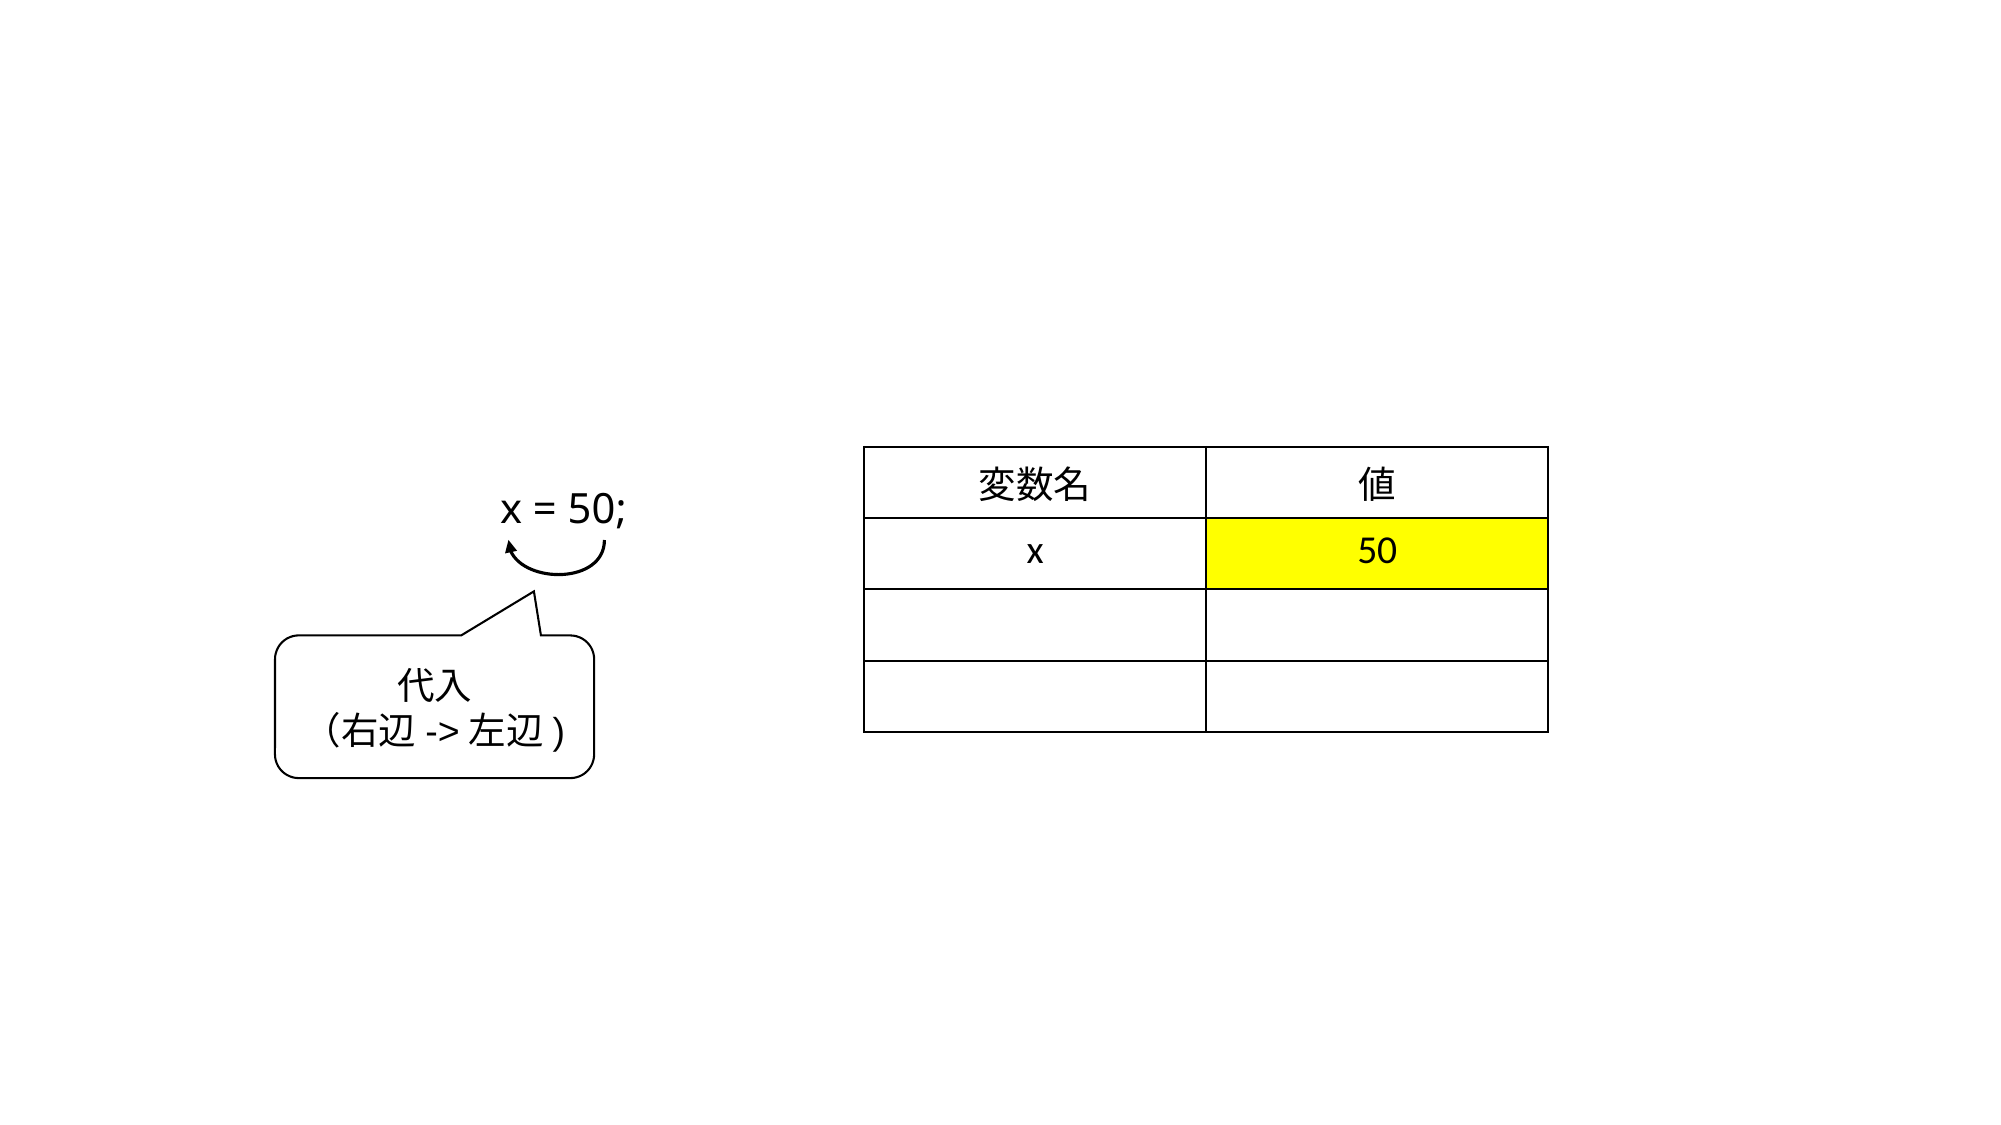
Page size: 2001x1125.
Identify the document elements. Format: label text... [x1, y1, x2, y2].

table_header 変数名 [865, 448, 1205, 517]
table_cell [865, 662, 1205, 731]
table_cell 50 [1207, 519, 1547, 588]
table_cell [1207, 590, 1547, 660]
table_cell [1207, 662, 1547, 731]
text_box 代入 （右辺->左辺) [273, 589, 596, 780]
text_box [497, 512, 520, 541]
table_cell [865, 590, 1205, 660]
table_cell x [865, 519, 1205, 588]
text_box [593, 512, 616, 541]
text_box x = 50; [437, 474, 690, 540]
table_header 値 [1207, 448, 1547, 517]
